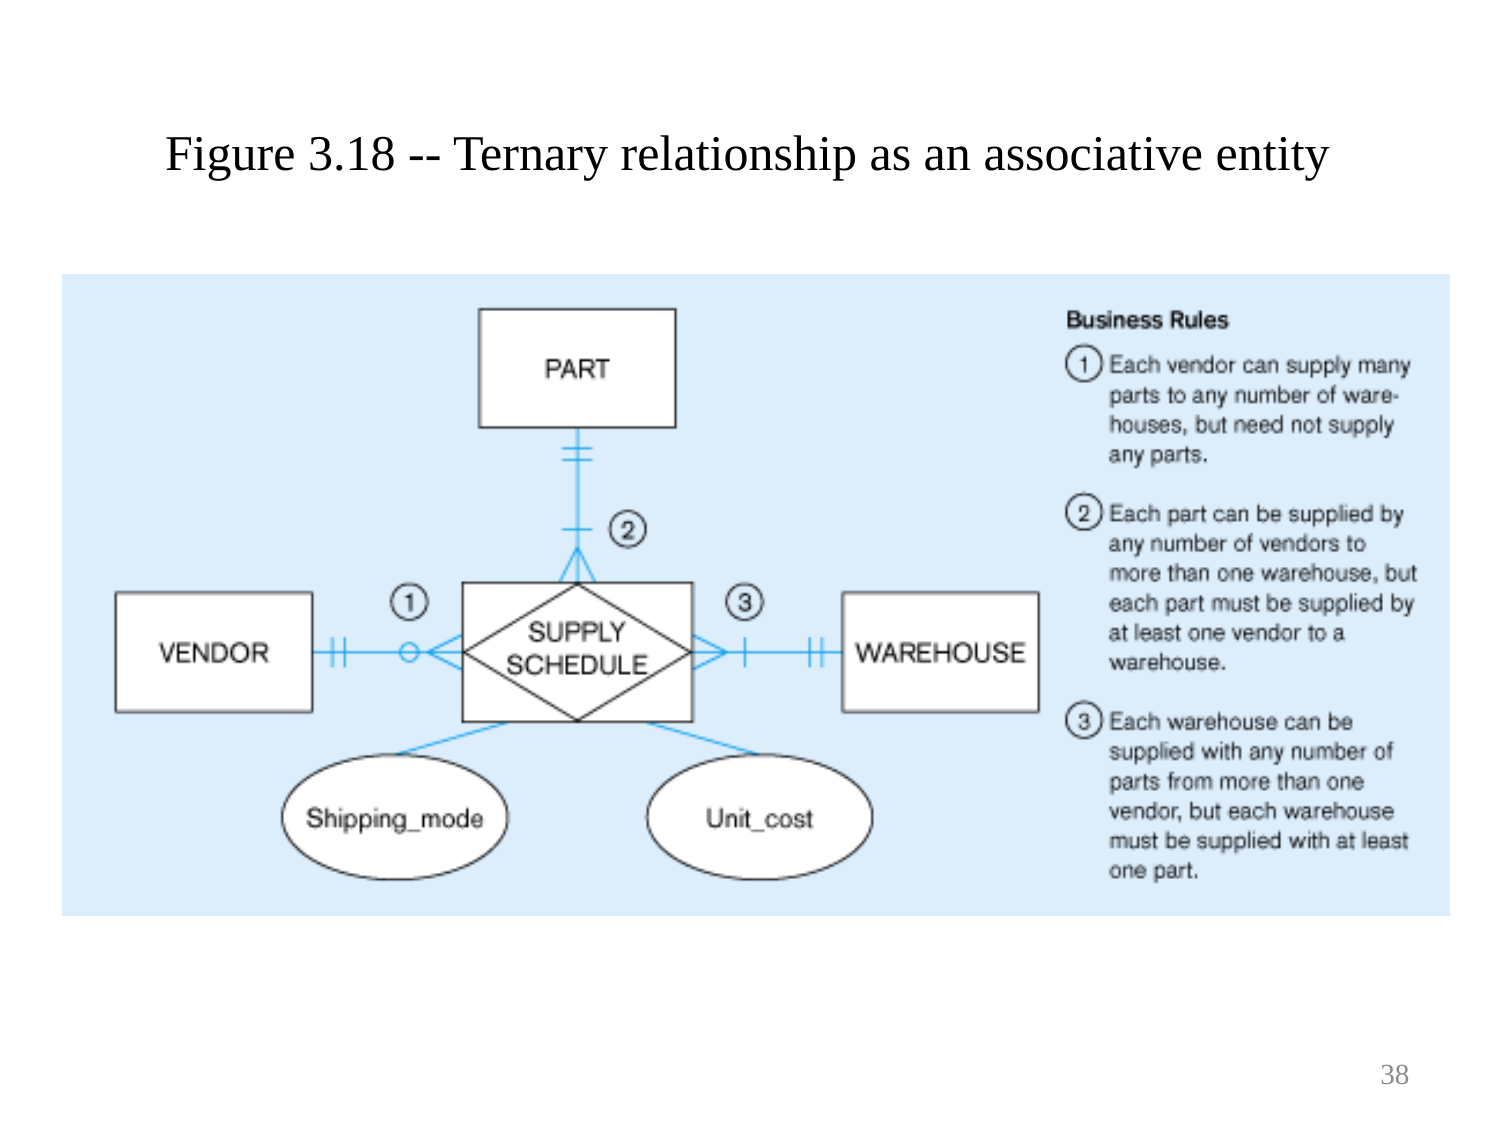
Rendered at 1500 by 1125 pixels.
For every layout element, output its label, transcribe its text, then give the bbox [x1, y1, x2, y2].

slide_number 38 [1074, 1042, 1425, 1103]
text_box Figure 3.18 -- Ternary relationship as an associative entity [150, 112, 1346, 188]
picture [62, 274, 1451, 916]
